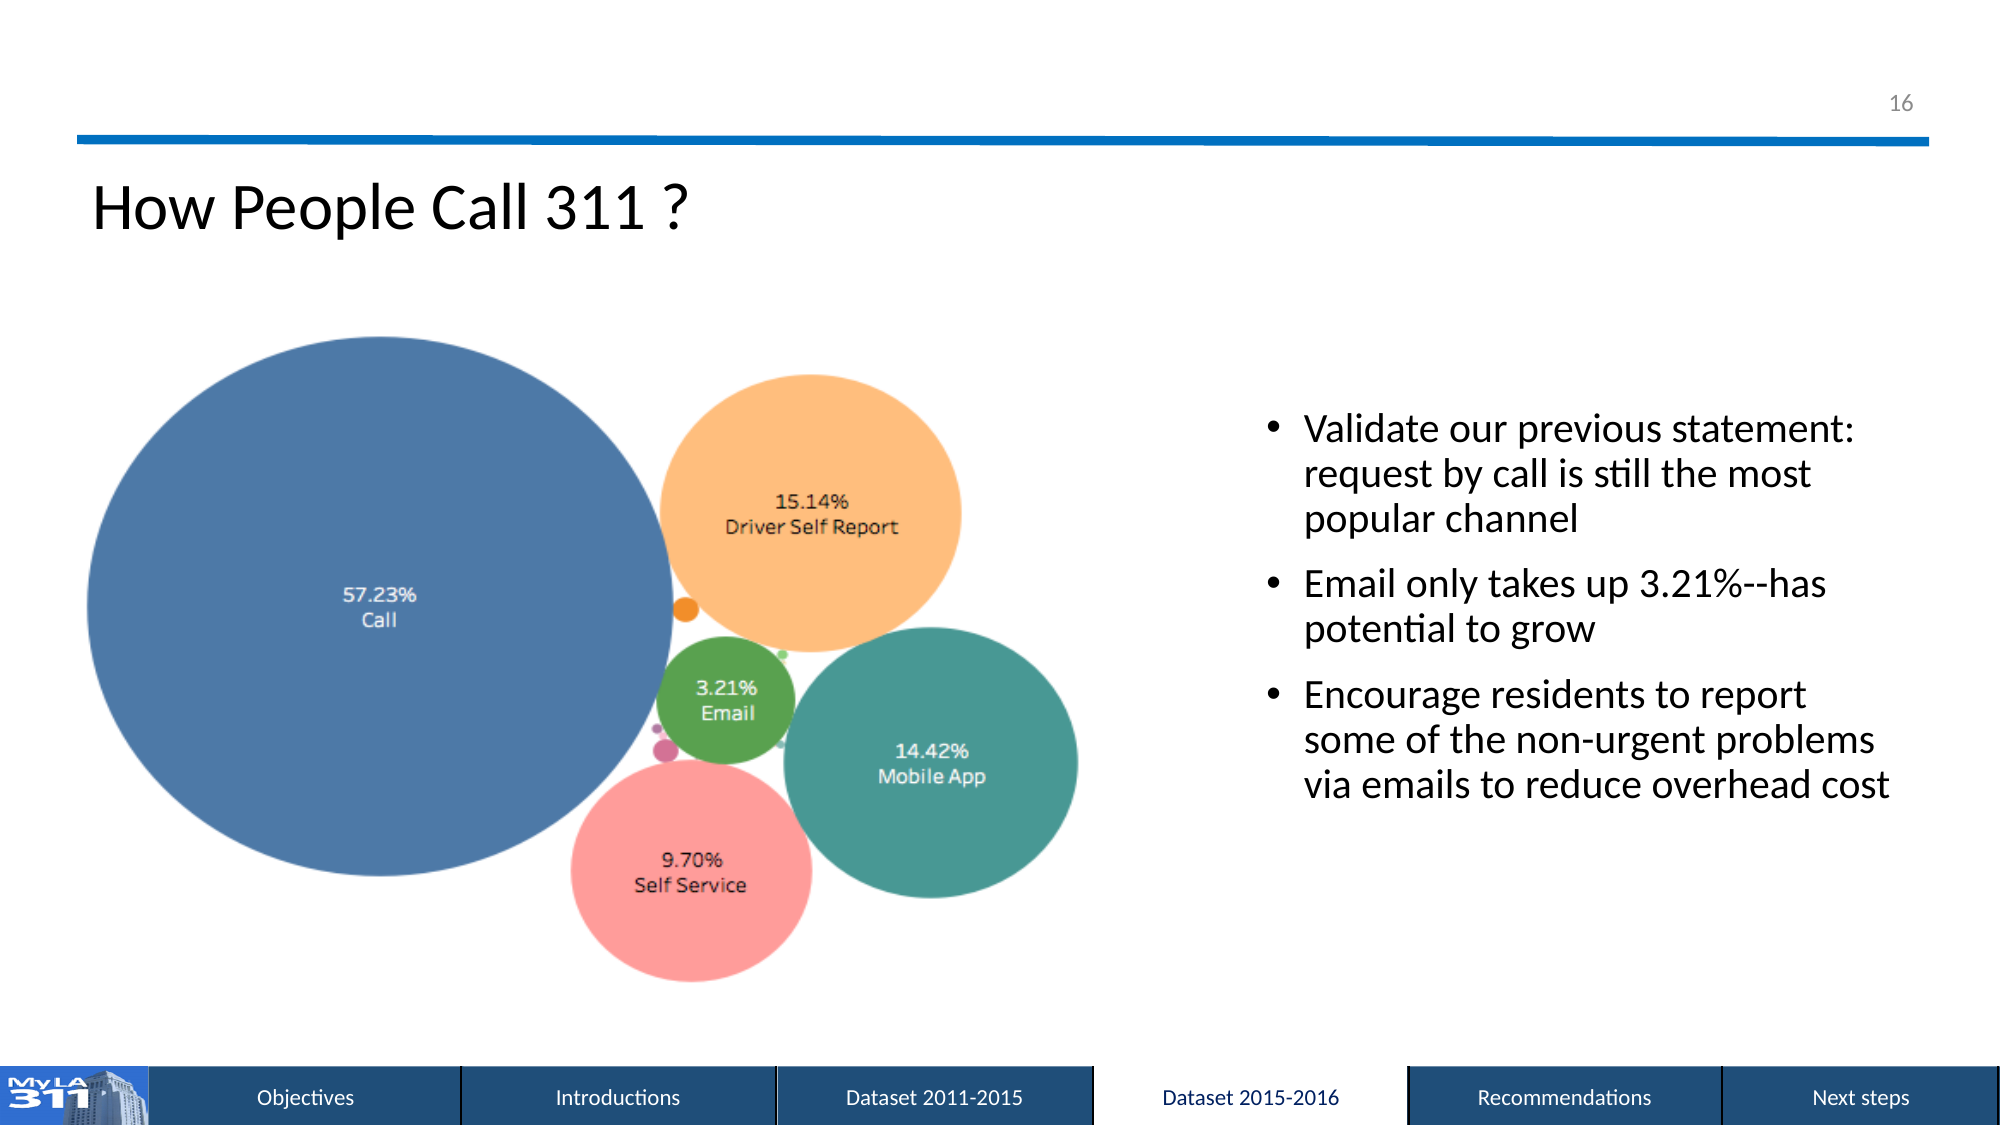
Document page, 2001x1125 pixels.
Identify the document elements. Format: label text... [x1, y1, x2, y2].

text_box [0, 1066, 2000, 1125]
slide_number 16 [1479, 71, 1930, 132]
picture [77, 310, 1125, 1004]
list Validate our previous statement: request by call is still the most popular channel Email only takes up 3.21%--has potential to grow Encourage residents to report some of the non-urgent problems via emails to reduce overhead cost [1251, 327, 1911, 961]
text_box How People Call 311 ? [77, 155, 1480, 250]
